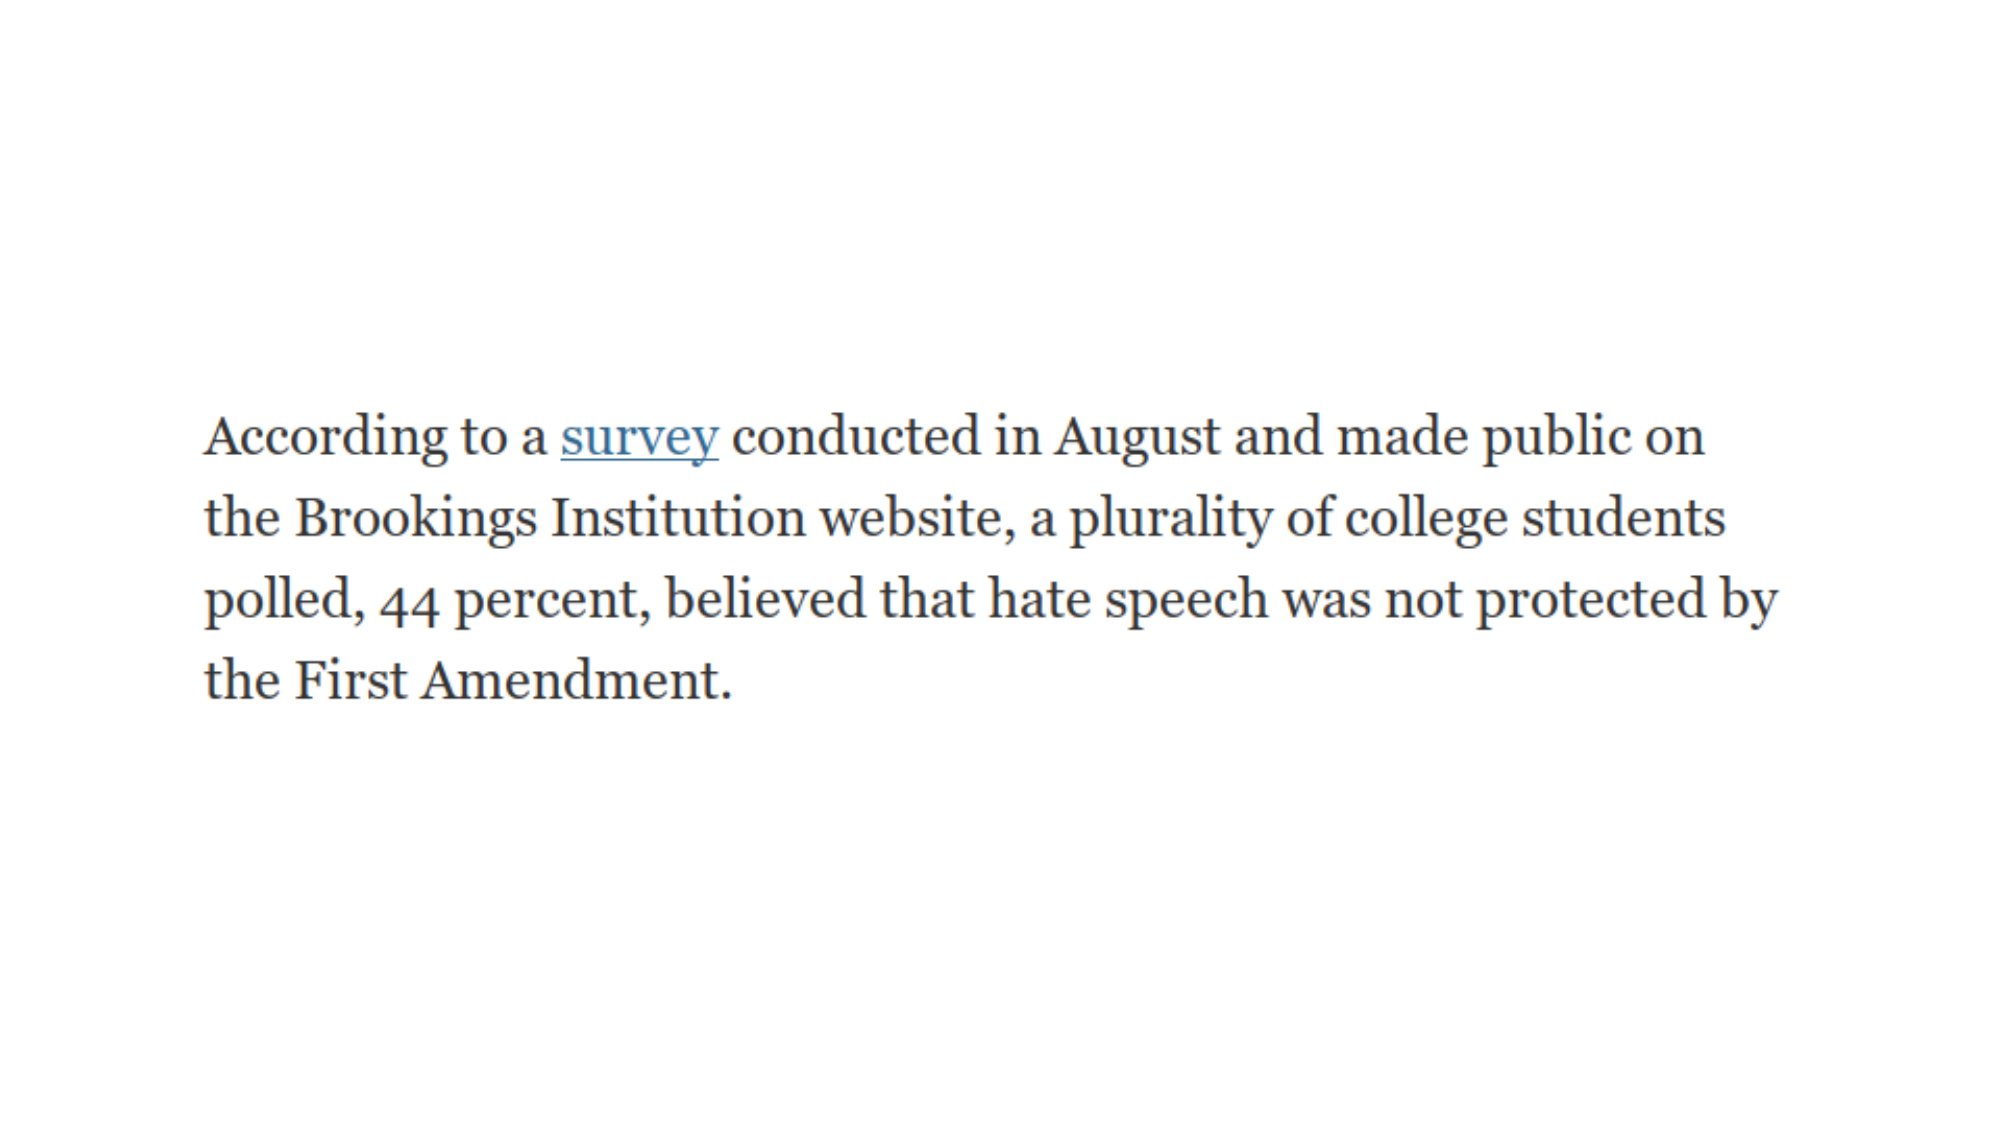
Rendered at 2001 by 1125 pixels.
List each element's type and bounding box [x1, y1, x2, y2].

picture [142, 361, 1858, 764]
